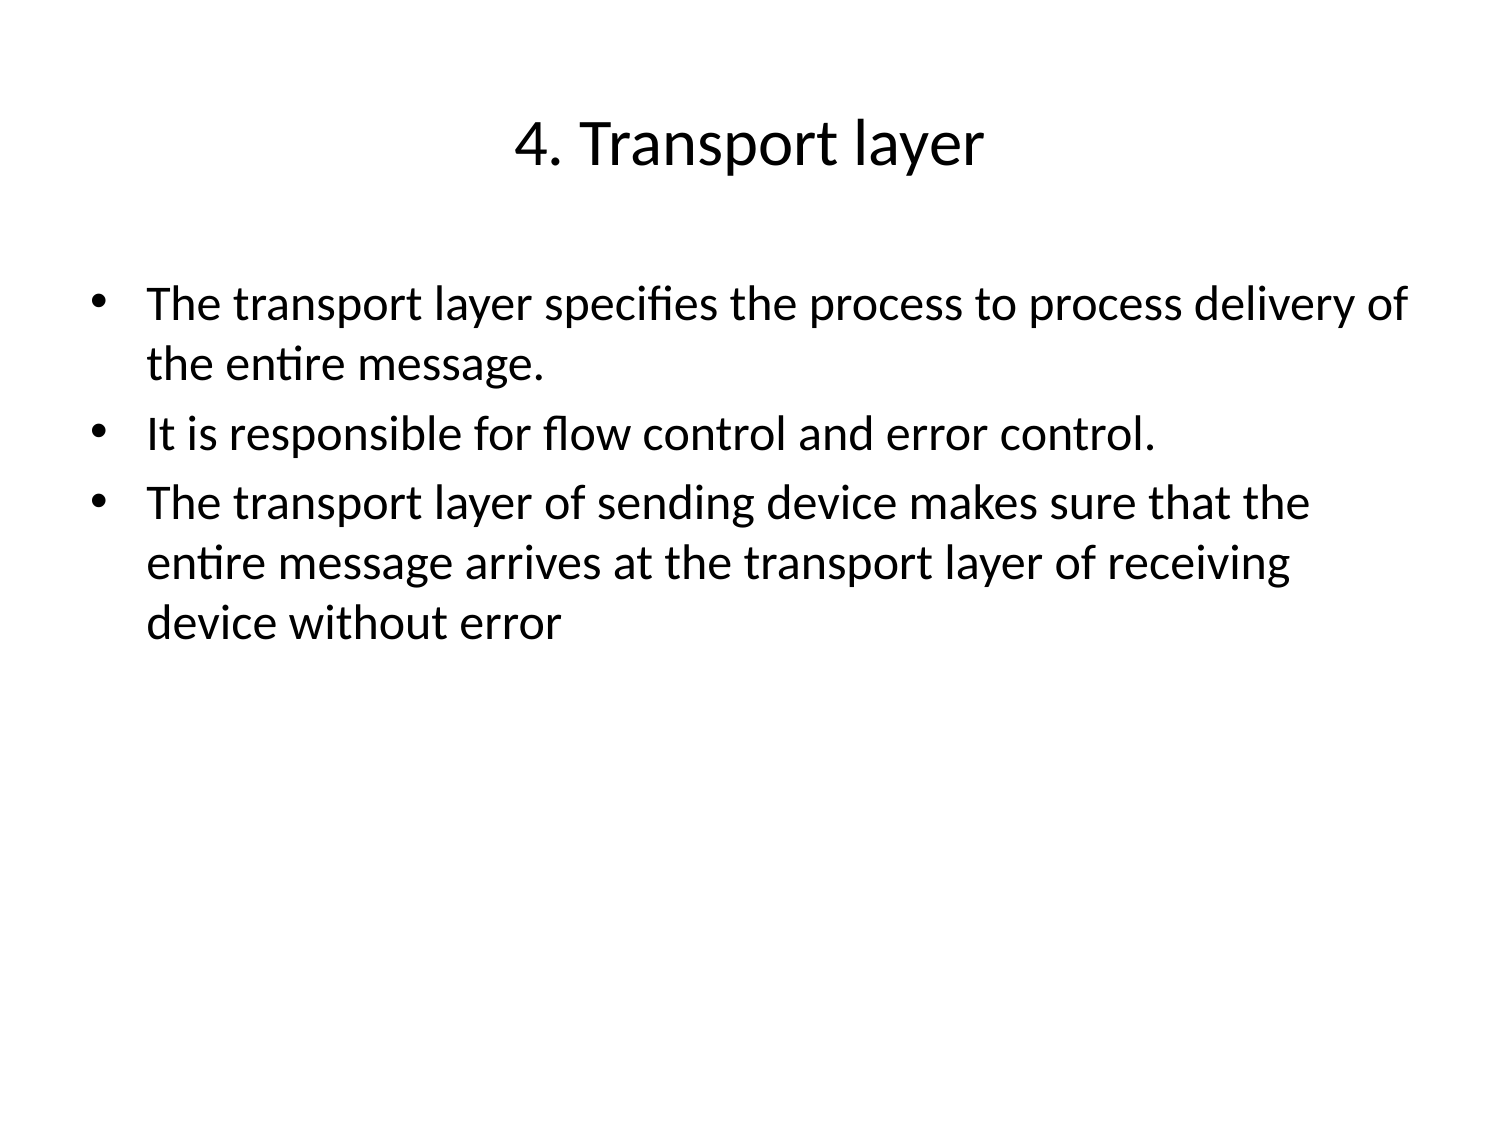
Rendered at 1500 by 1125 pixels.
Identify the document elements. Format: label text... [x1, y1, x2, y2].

title 4. Transport layer [75, 45, 1425, 233]
list The transport layer specifies the process to process delivery of the entire message. It is responsible for flow control and error control. The transport layer of sending device makes sure that the entire message arrives at the transport layer of receiving device without error [75, 262, 1425, 1005]
